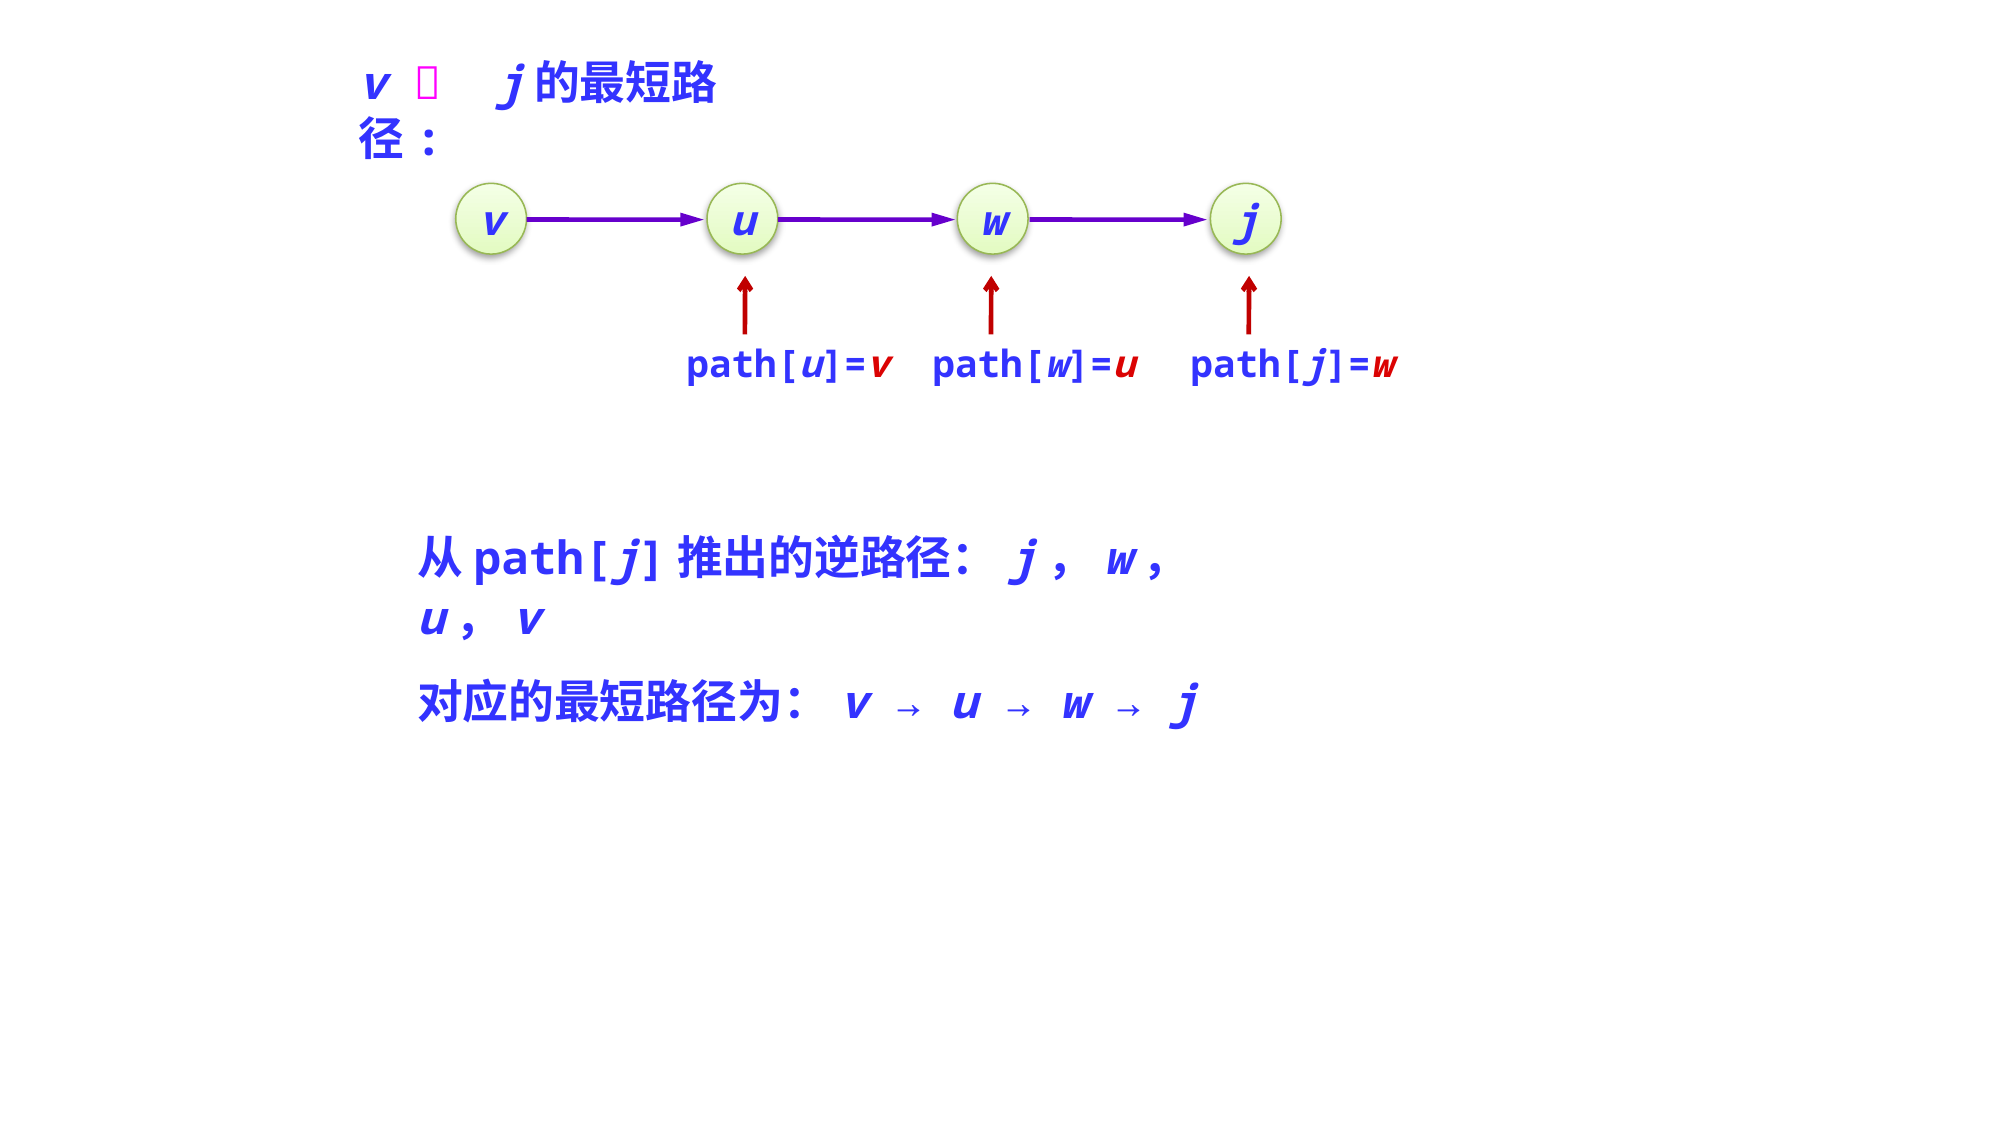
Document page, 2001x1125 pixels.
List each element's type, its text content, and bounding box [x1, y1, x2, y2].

text_box [526, 213, 701, 226]
text_box j [1209, 182, 1282, 255]
text_box w [956, 182, 1029, 255]
text_box [777, 213, 955, 226]
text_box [917, 275, 1153, 394]
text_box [1175, 275, 1411, 394]
text_box u [706, 182, 779, 255]
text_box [671, 275, 907, 394]
text_box v  j的最短路径: [343, 46, 778, 172]
text_box [1029, 213, 1207, 226]
text_box 从path[j]推出的逆路径：j，w，u，v 对应的最短路径为：v → u → w → j [402, 515, 1240, 735]
text_box v [454, 182, 528, 255]
